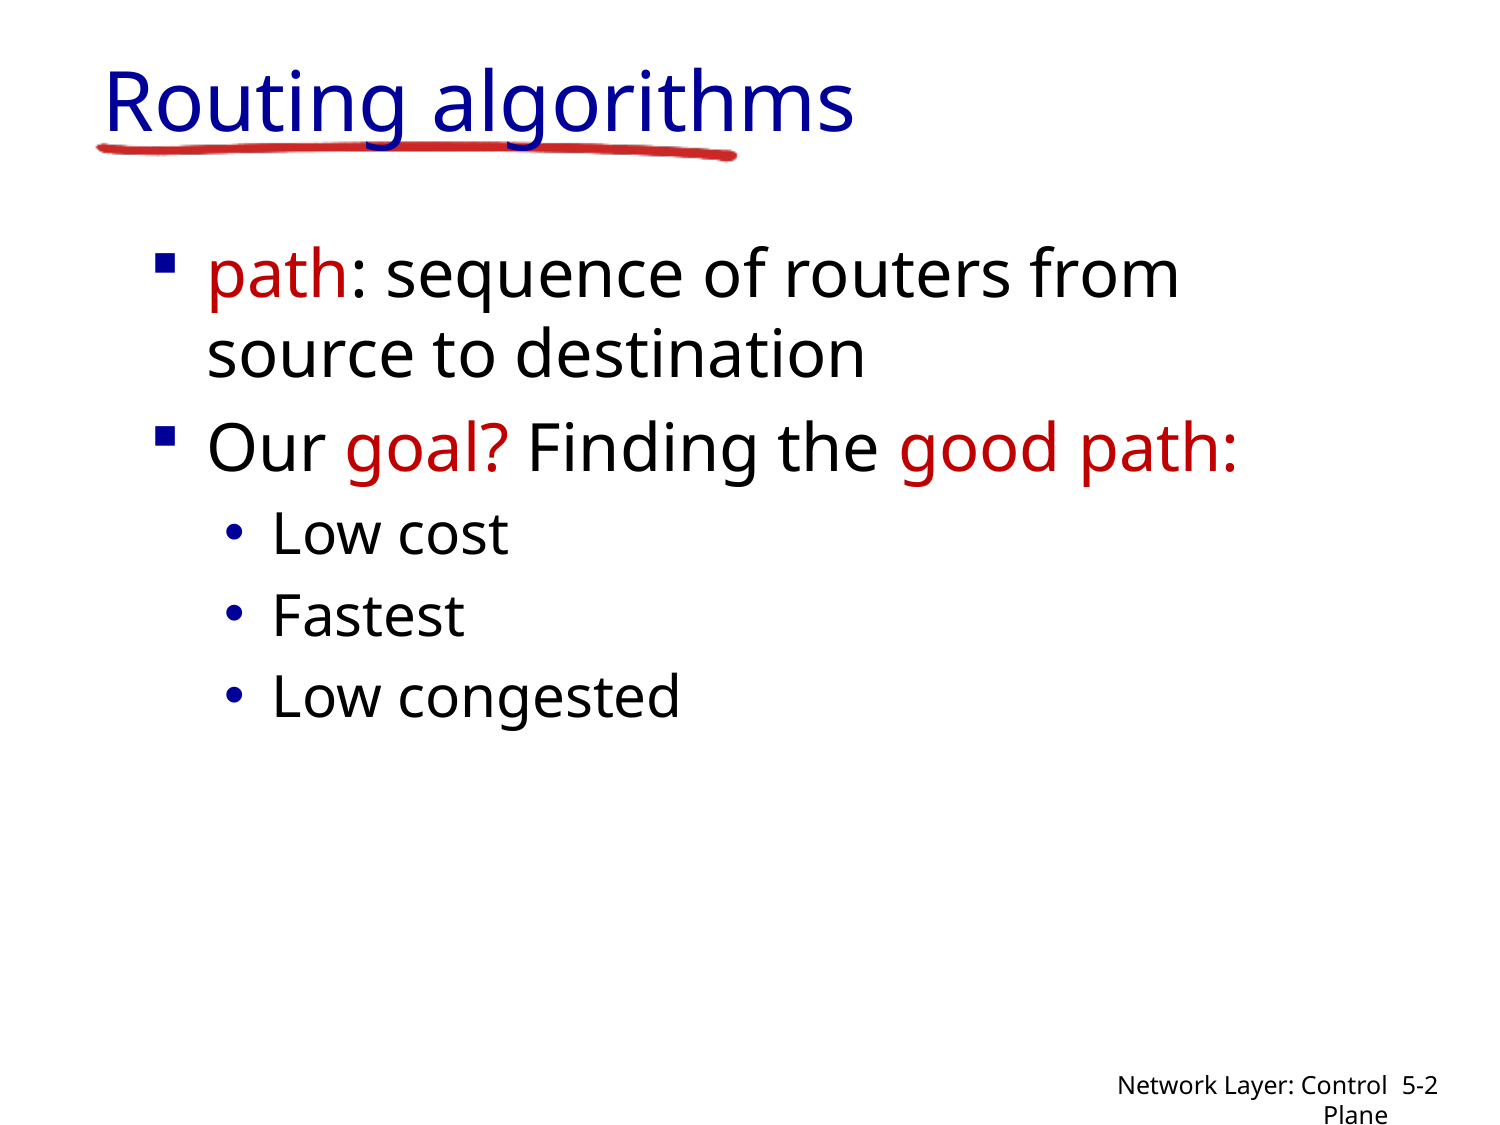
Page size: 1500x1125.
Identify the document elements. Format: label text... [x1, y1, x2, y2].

title Routing algorithms [87, 41, 1363, 154]
slide_number 5-2 [1387, 1062, 1478, 1107]
list path: sequence of routers from source to destination Our goal? Finding the good path: Low cost Fastest Low congested [134, 223, 1342, 925]
footer Network Layer: Control Plane [1045, 1062, 1404, 1102]
picture [92, 136, 746, 168]
